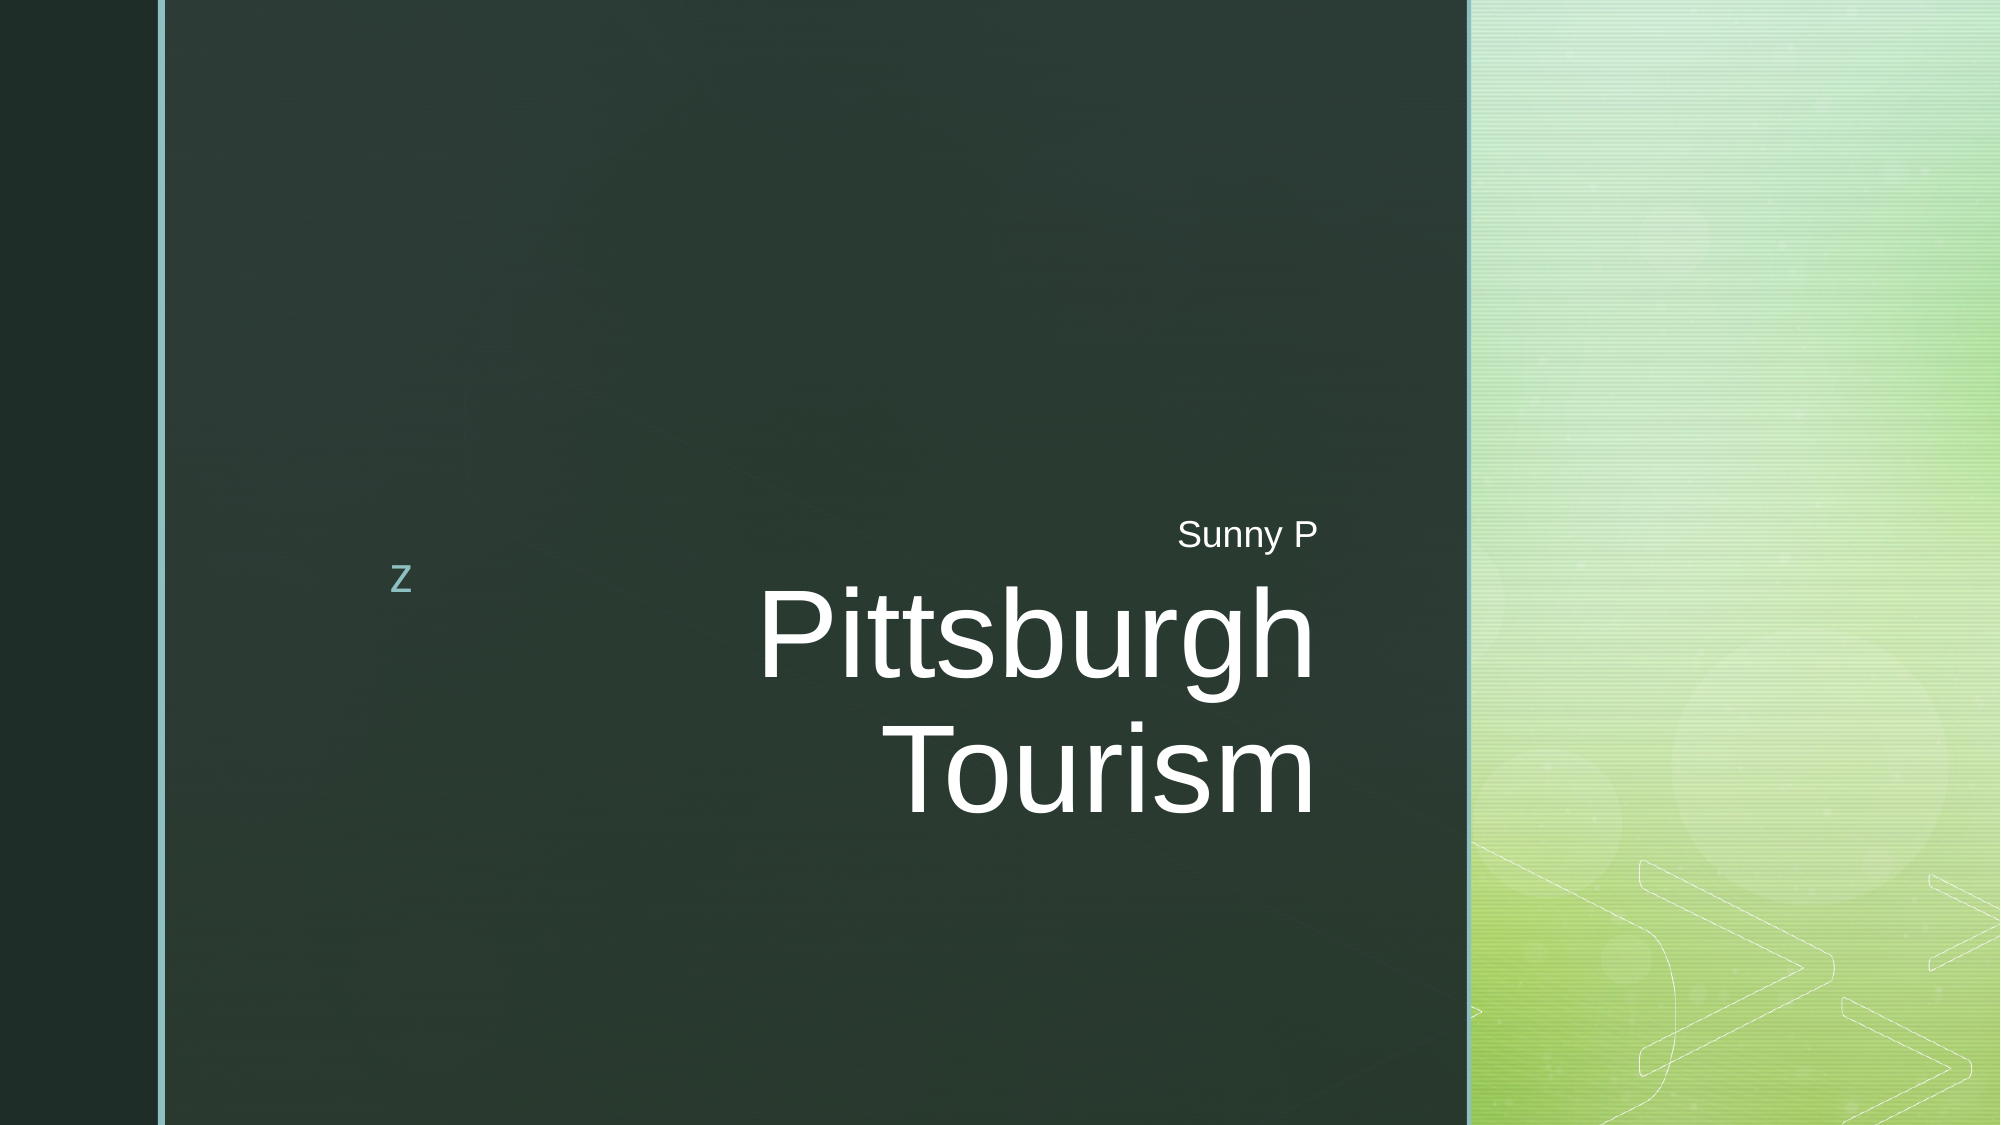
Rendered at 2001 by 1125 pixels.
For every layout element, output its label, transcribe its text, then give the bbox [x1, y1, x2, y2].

subtitle Sunny P [454, 372, 1334, 563]
title Pittsburgh Tourism [428, 562, 1334, 935]
picture [1472, 0, 2001, 1125]
